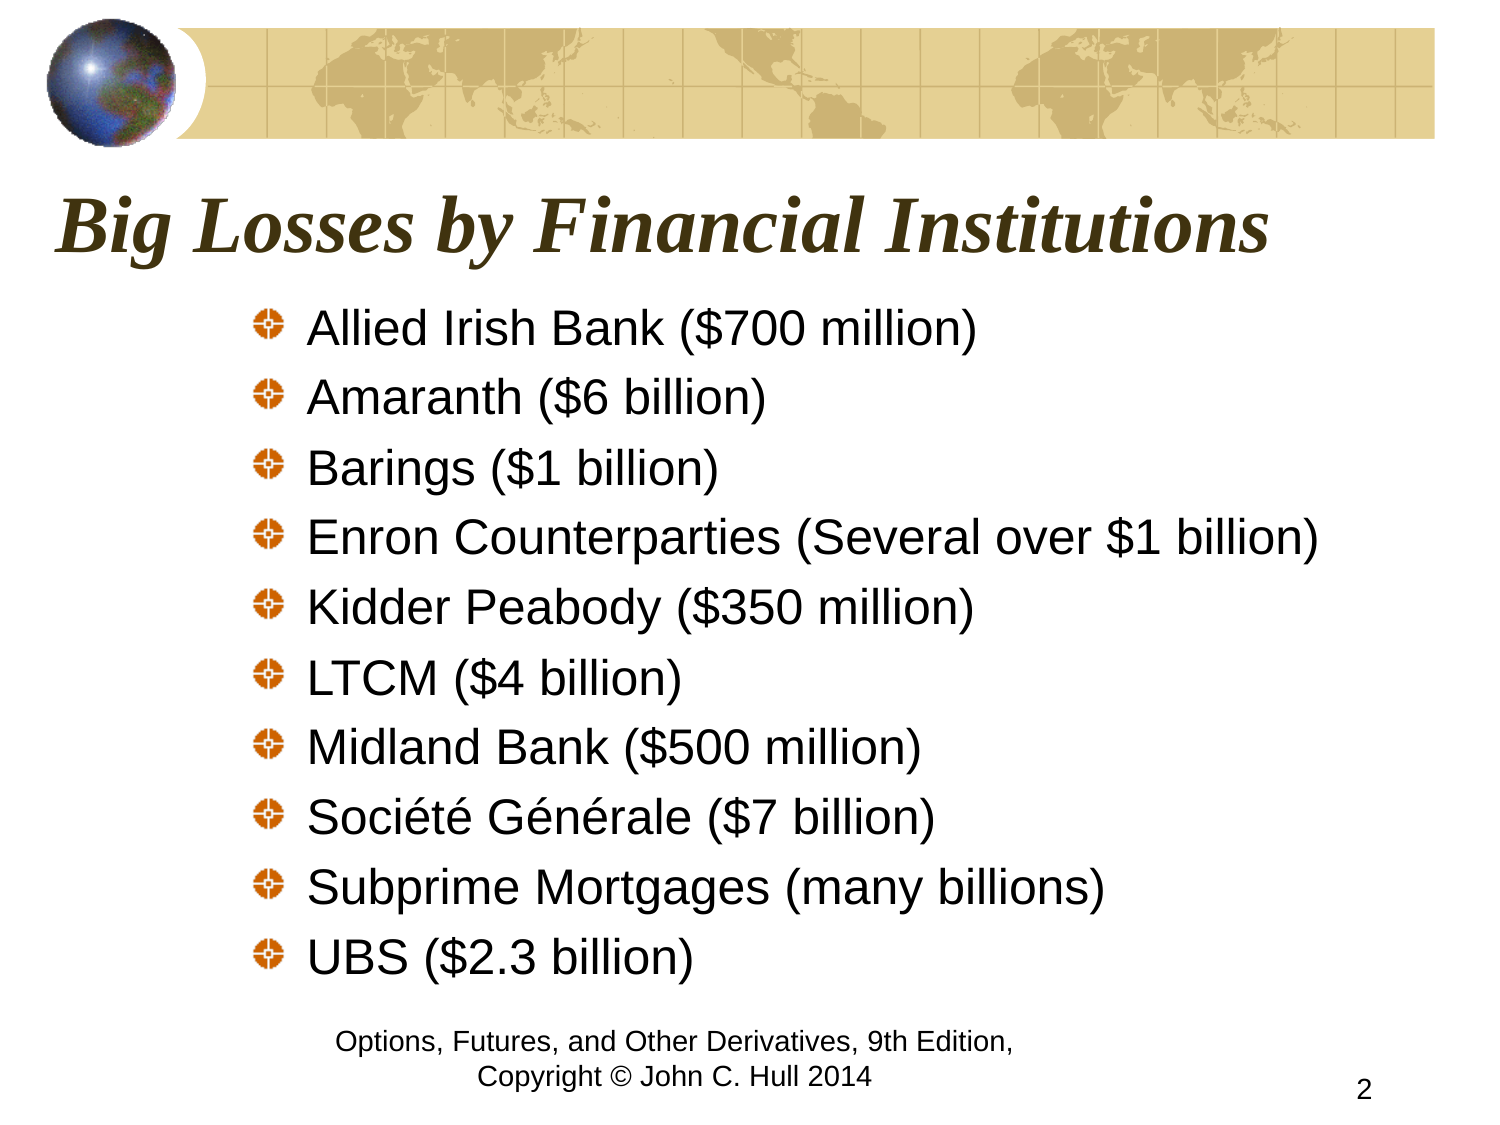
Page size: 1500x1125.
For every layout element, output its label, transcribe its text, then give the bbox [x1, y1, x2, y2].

picture [250, 377, 286, 413]
picture [42, 14, 190, 151]
picture [250, 727, 286, 763]
picture [250, 937, 286, 973]
list Allied Irish Bank ($700 million) Amaranth ($6 billion) Barings ($1 billion) Enron Counterparties (Several over $1 billion) Kidder Peabody ($350 million) LTCM ($4 billion) Midland Bank ($500 million) Société Générale ($7 billion) Subprime Mortgages (many billions) UBS ($2.3 billion) [235, 287, 1466, 1025]
footer Options, Futures, and Other Derivatives, 9th Edition, Copyright © John C. Hull 2014 [262, 1024, 1088, 1101]
slide_number 2 [1074, 1037, 1388, 1113]
picture [250, 867, 286, 903]
picture [250, 307, 286, 343]
title Big Losses by Financial Institutions [40, 152, 1316, 288]
picture [250, 797, 286, 833]
picture [250, 657, 286, 693]
picture [250, 447, 286, 483]
picture [250, 587, 286, 623]
picture [250, 517, 286, 553]
